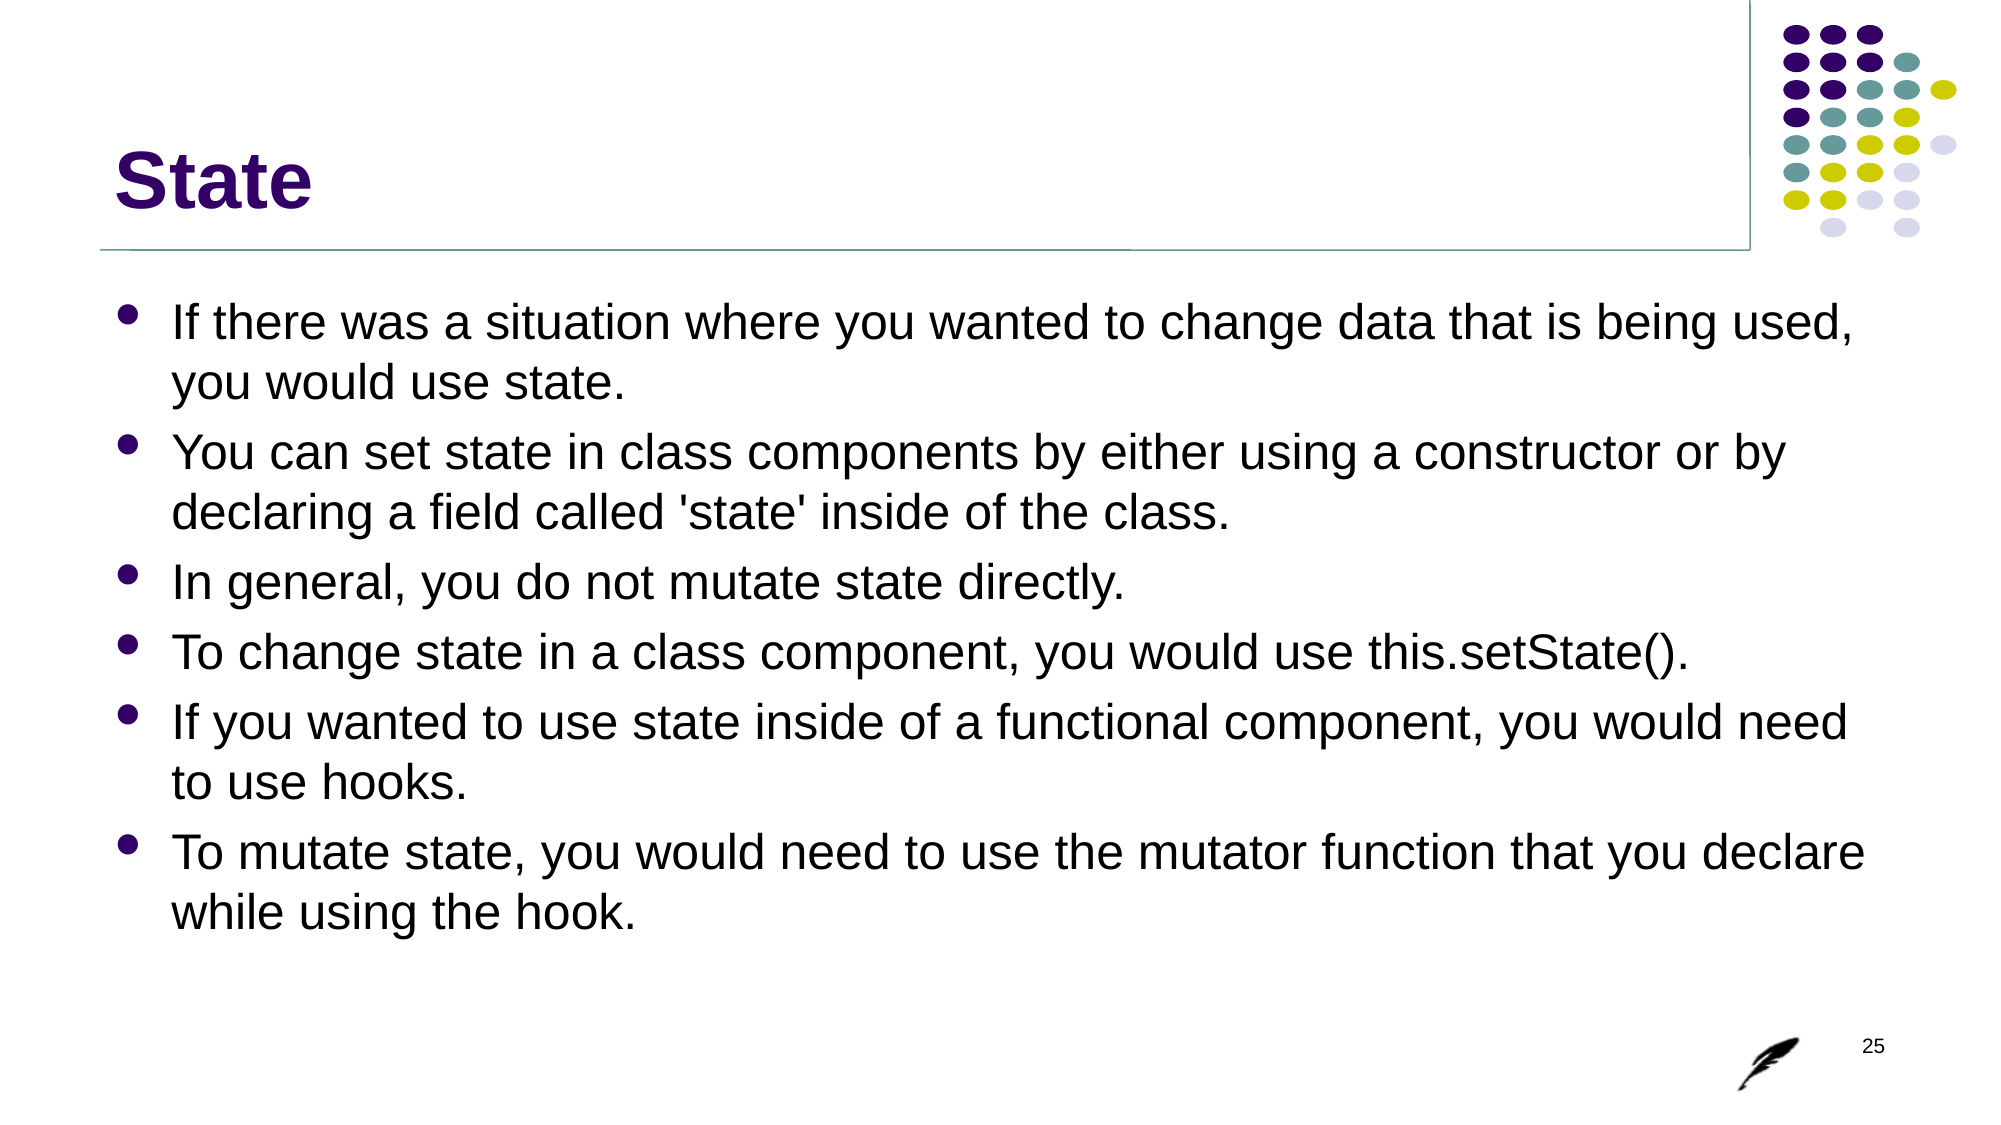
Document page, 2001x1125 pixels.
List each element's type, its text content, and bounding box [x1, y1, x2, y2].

slide_number 25 [1433, 1025, 1900, 1100]
title State [99, 20, 1750, 233]
list If there was a situation where you wanted to change data that is being used, you would use state. You can set state in class components by either using a constructor or by declaring a field called 'state' inside of the class. In general, you do not mutate state directly. To change state in a class component, you would use this.setState(). If you wanted to use state inside of a functional component, you would need to use hooks. To mutate state, you would need to use the mutator function that you declare while using the hook. [99, 282, 1900, 1006]
